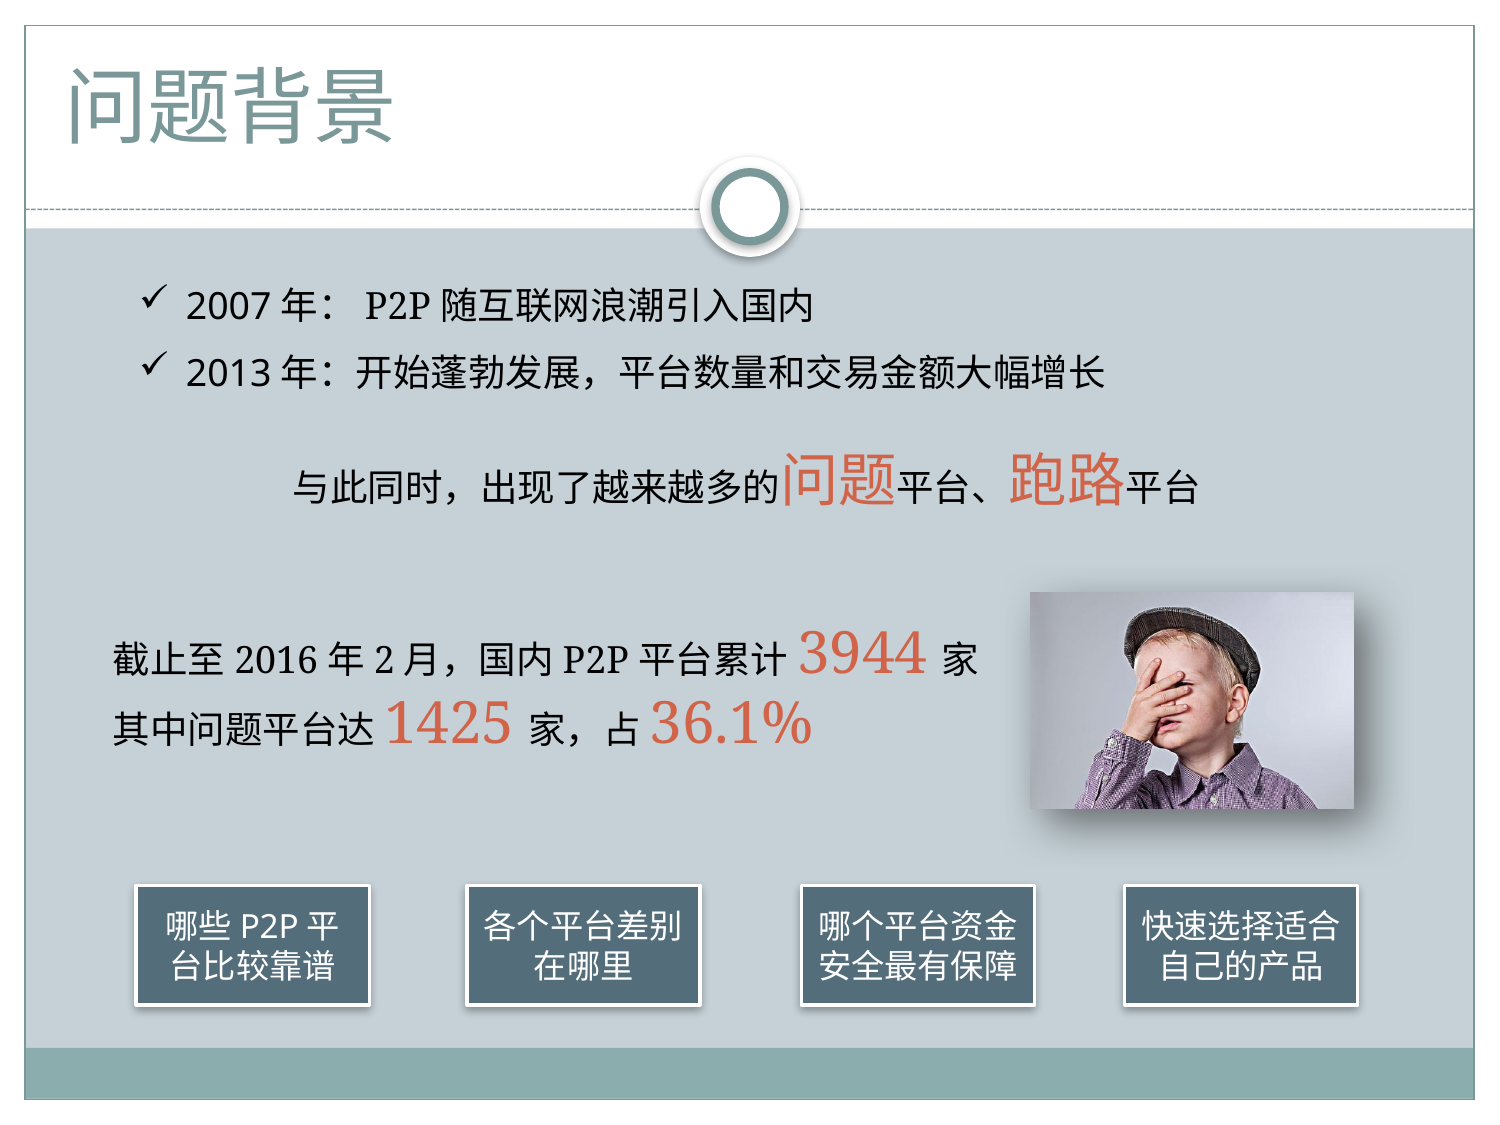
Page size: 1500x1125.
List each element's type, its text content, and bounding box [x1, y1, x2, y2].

title 问题背景 [49, 37, 1450, 162]
picture [1030, 592, 1354, 809]
text_box 2007年：P2P随互联网浪潮引入国内 2013年：开始蓬勃发展，平台数量和交易金额大幅增长 [124, 252, 1121, 402]
text_box 与此同时，出现了越来越多的问题平台、跑路平台 [257, 436, 1236, 521]
text_box 截止至2016年2月，国内P2P平台累计3944家 其中问题平台达1425家，占36.1% [98, 607, 994, 763]
text_box 各个平台差别在哪里 [465, 884, 702, 1007]
text_box 哪个平台资金安全最有保障 [800, 884, 1036, 1007]
text_box 快速选择适合自己的产品 [1123, 884, 1359, 1007]
text_box 哪些P2P平台比较靠谱 [134, 884, 371, 1007]
